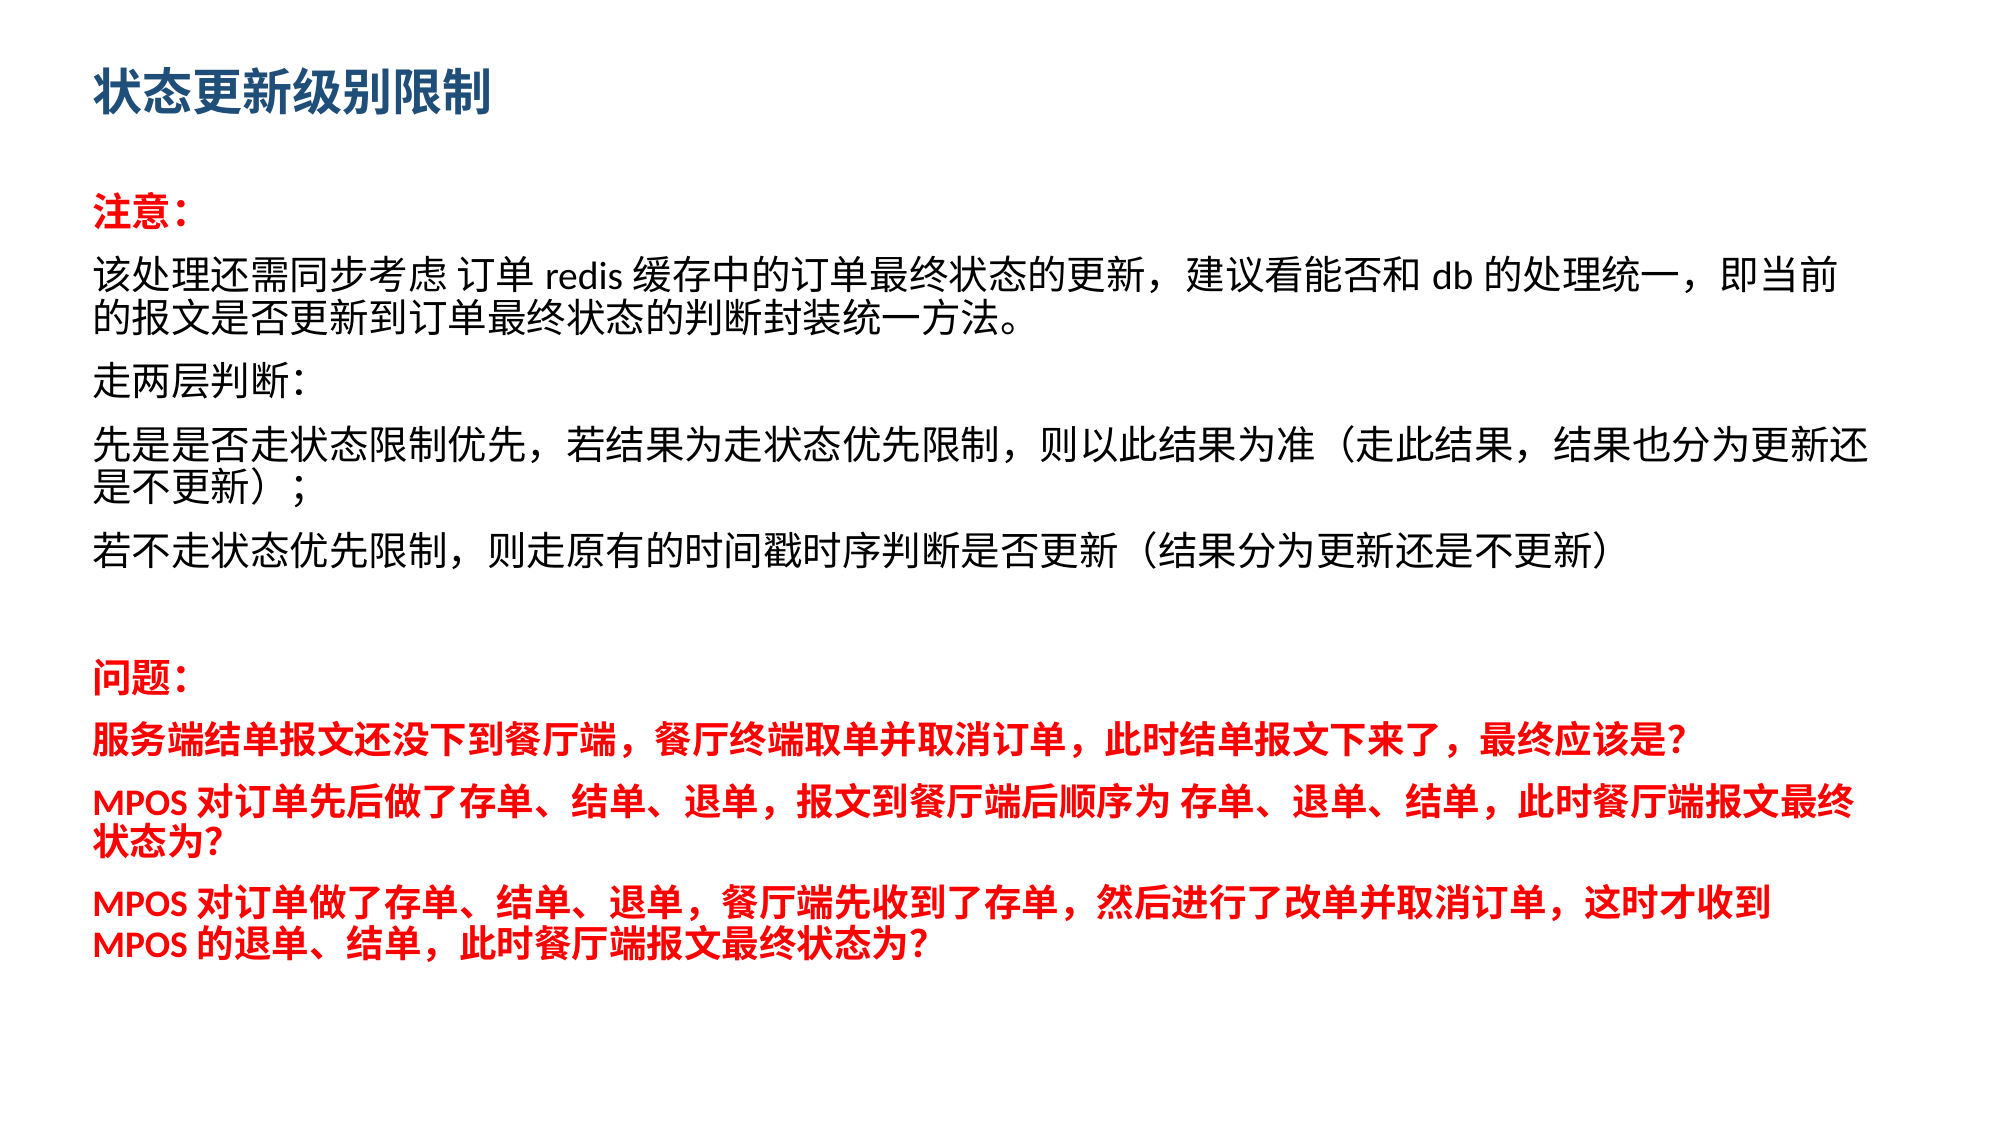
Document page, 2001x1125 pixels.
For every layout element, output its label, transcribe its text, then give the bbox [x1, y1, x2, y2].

subtitle 注意： 该处理还需同步考虑 订单redis缓存中的订单最终状态的更新，建议看能否和db的处理统一，即当前的报文是否更新到订单最终状态的判断封装统一方法。 走两层判断： 先是是否走状态限制优先，若结果为走状态优先限制，则以此结果为准（走此结果，结果也分为更新还是不更新）； 若不走状态优先限制，则走原有的时间戳时序判断是否更新（结果分为更新还是不更新） 问题： 服务端结单报文还没下到餐厅端，餐厅终端取单并取消订单，此时结单报文下来了，最终应该是？ MPOS对订单先后做了存单、结单、退单，报文到餐厅端后顺序为 存单、退单、结单，此时餐厅端报文最终状态为？ MPOS对订单做了存单、结单、退单，餐厅端先收到了存单，然后进行了改单并取消订单，这时才收到MPOS的退单、结单，此时餐厅端报文最终状态为？ [77, 184, 1888, 1055]
title 状态更新级别限制 [77, 47, 1184, 129]
